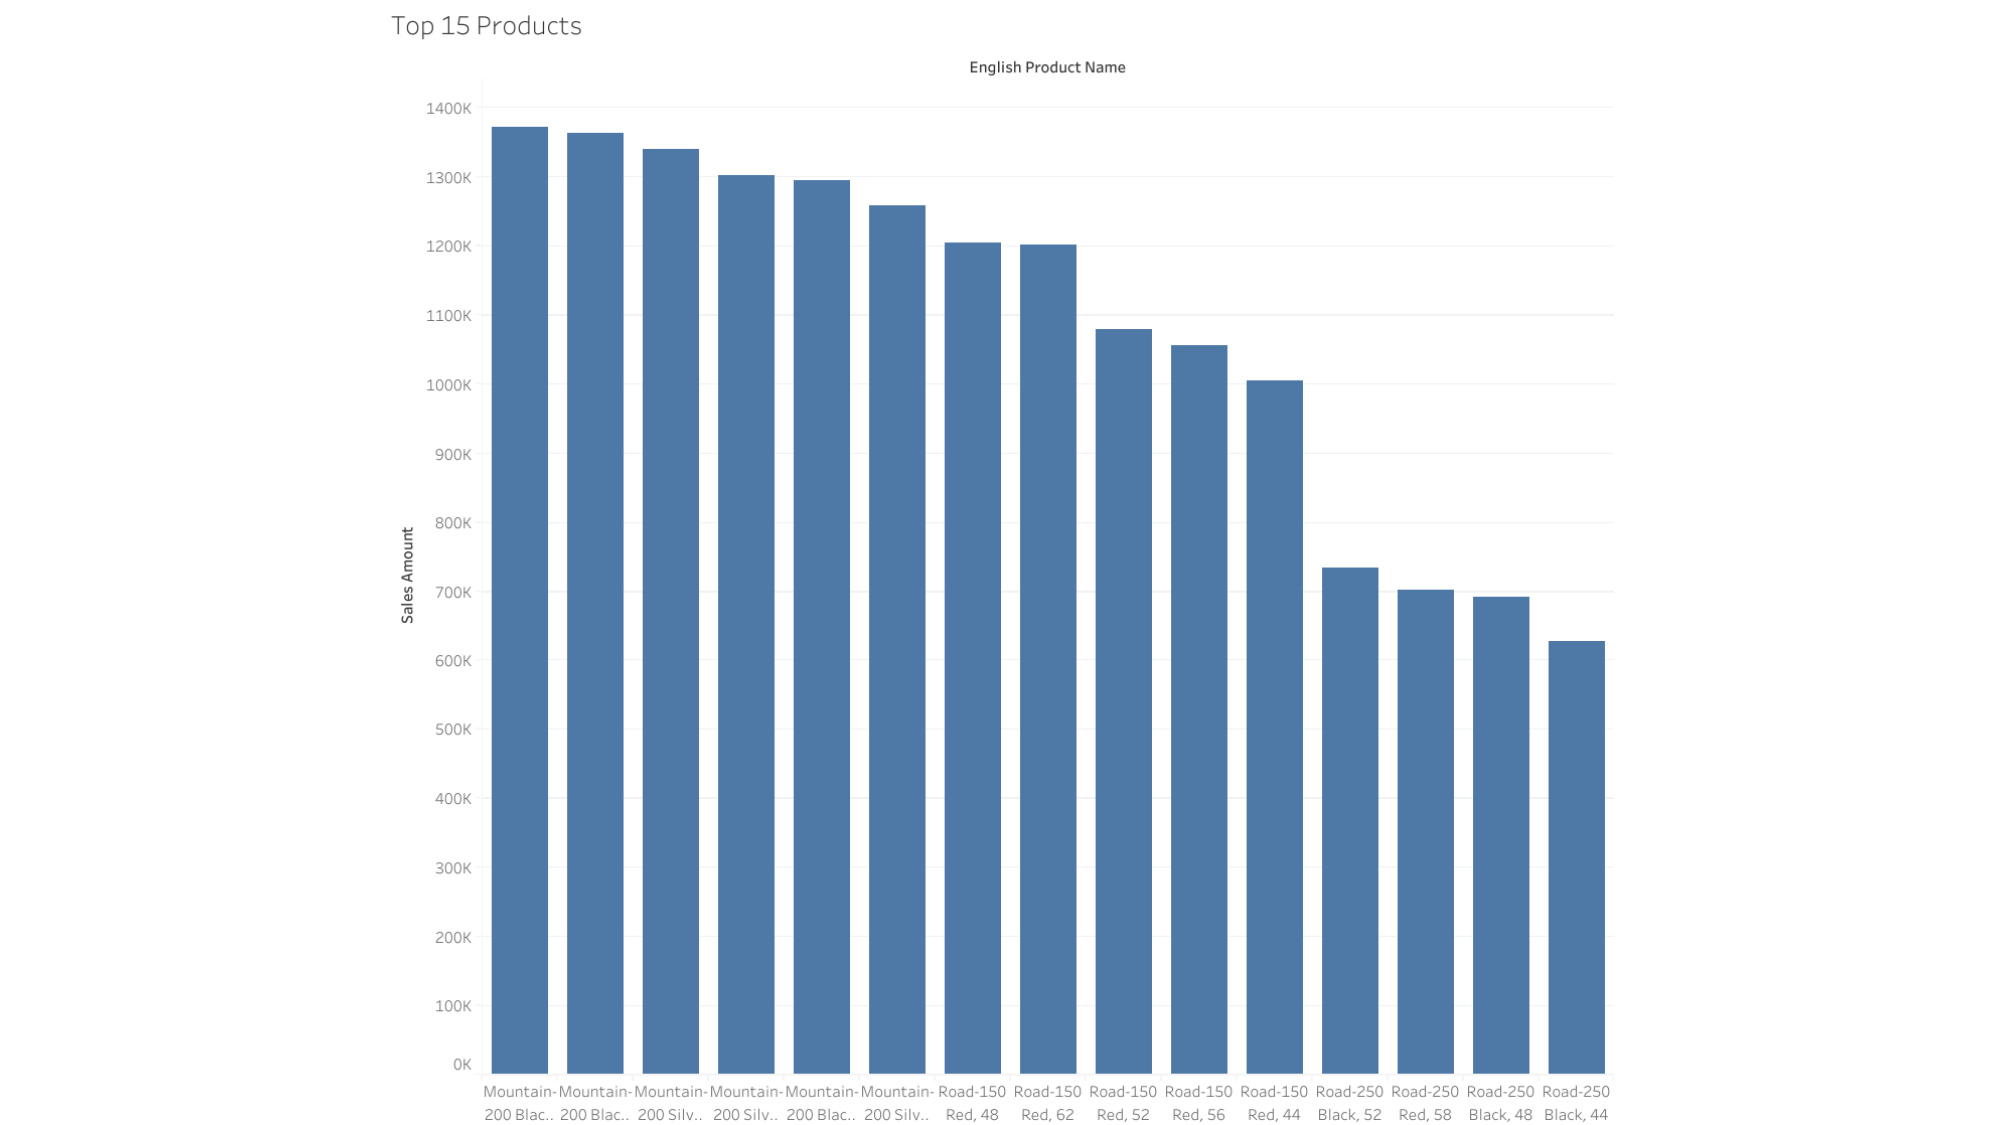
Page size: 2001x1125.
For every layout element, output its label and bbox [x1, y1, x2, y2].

picture [386, 0, 1614, 1125]
